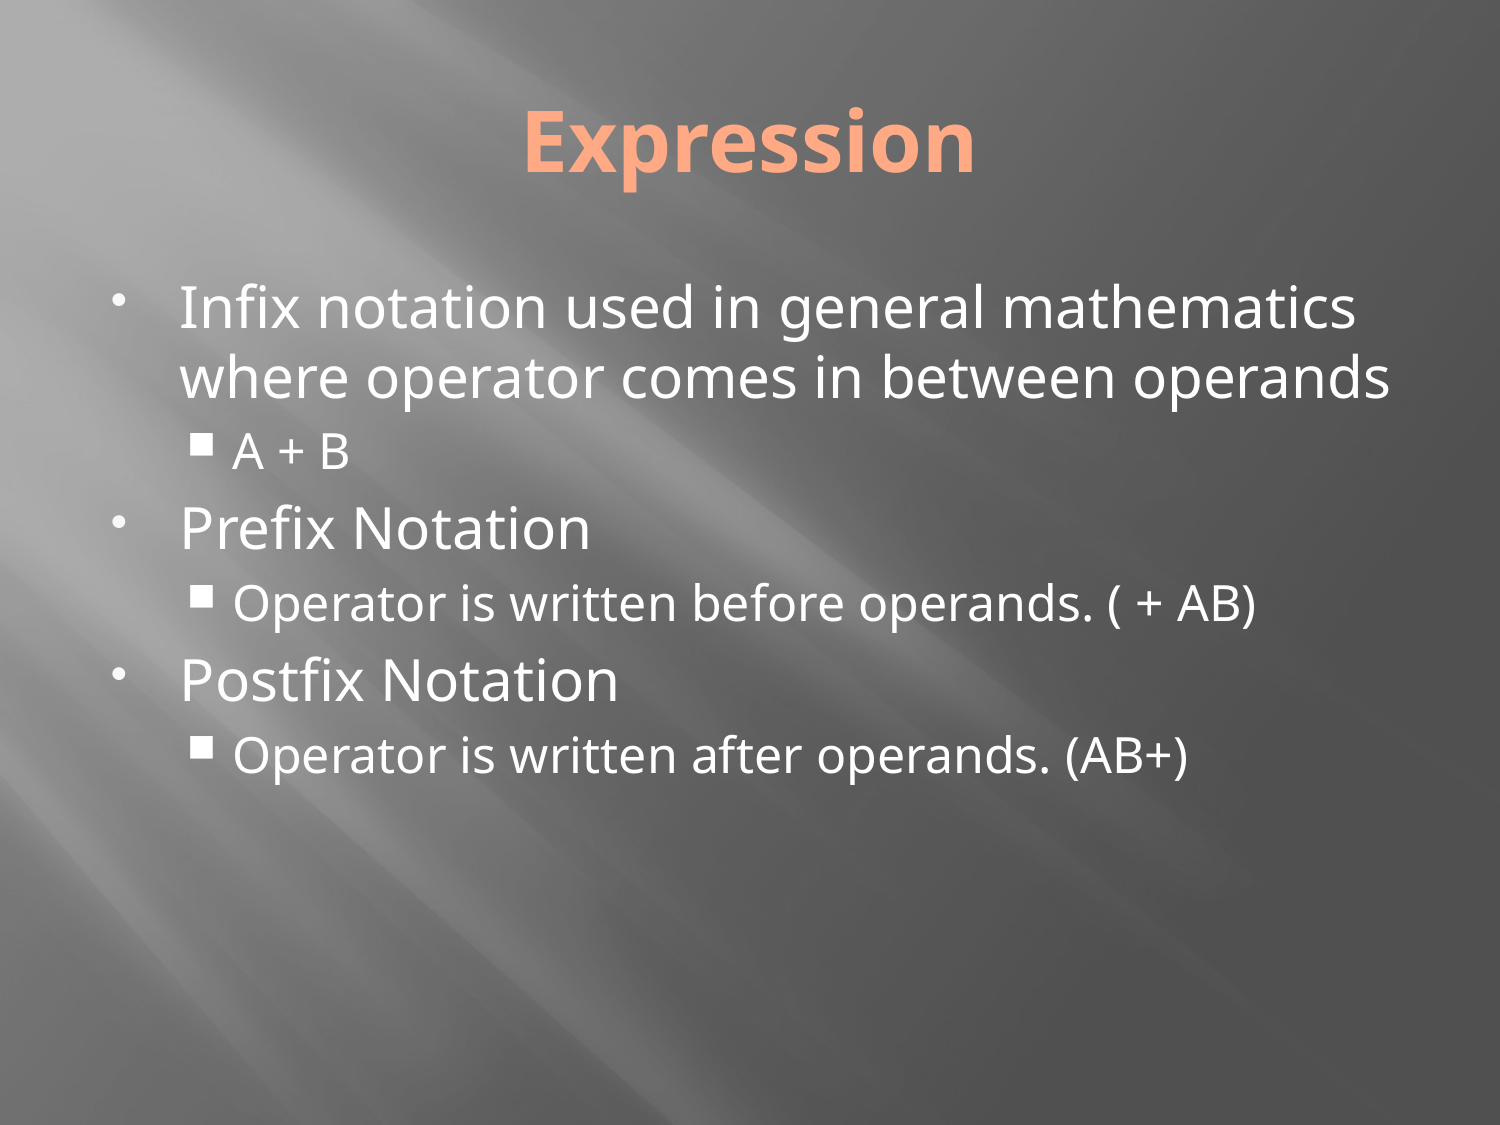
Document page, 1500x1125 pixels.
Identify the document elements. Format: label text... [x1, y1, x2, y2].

text_box Expression [75, 45, 1425, 233]
text_box Infix notation used in general mathematics where operator comes in between operands A + B Prefix Notation Operator is written before operands. ( + AB) Postfix Notation Operator is written after operands. (AB+) [75, 262, 1425, 1035]
picture [0, 0, 1500, 1125]
